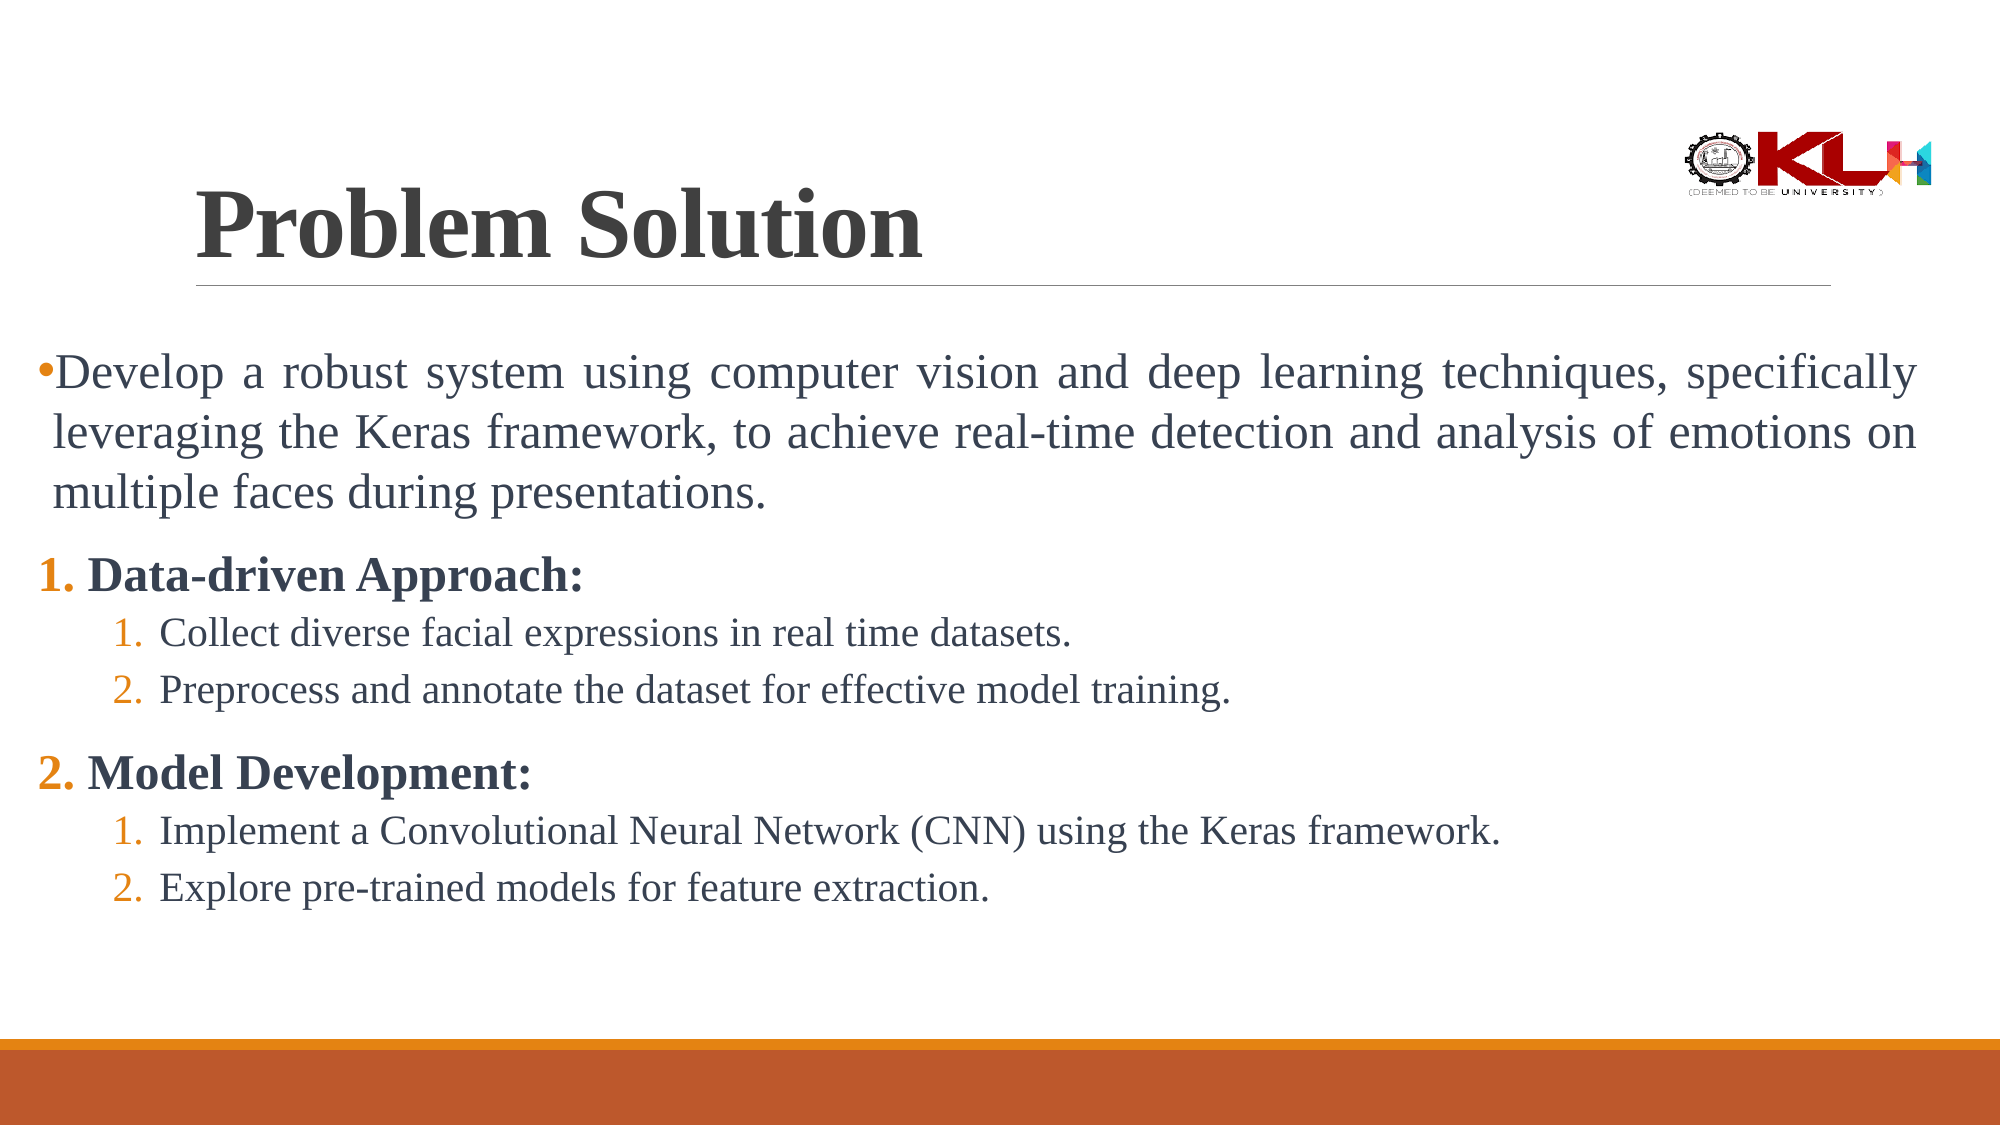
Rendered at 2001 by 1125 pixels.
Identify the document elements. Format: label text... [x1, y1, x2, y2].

title Problem Solution [180, 47, 1830, 285]
list Develop a robust system using computer vision and deep learning techniques, specifically leveraging the Keras framework, to achieve real-time detection and analysis of emotions on multiple faces during presentations. Data-driven Approach: Collect diverse facial expressions in real time datasets. Preprocess and annotate the dataset for effective model training. Model Development: Implement a Convolutional Neural Network (CNN) using the Keras framework. Explore pre-trained models for feature extraction. [37, 331, 1919, 1014]
picture [1667, 53, 1950, 277]
